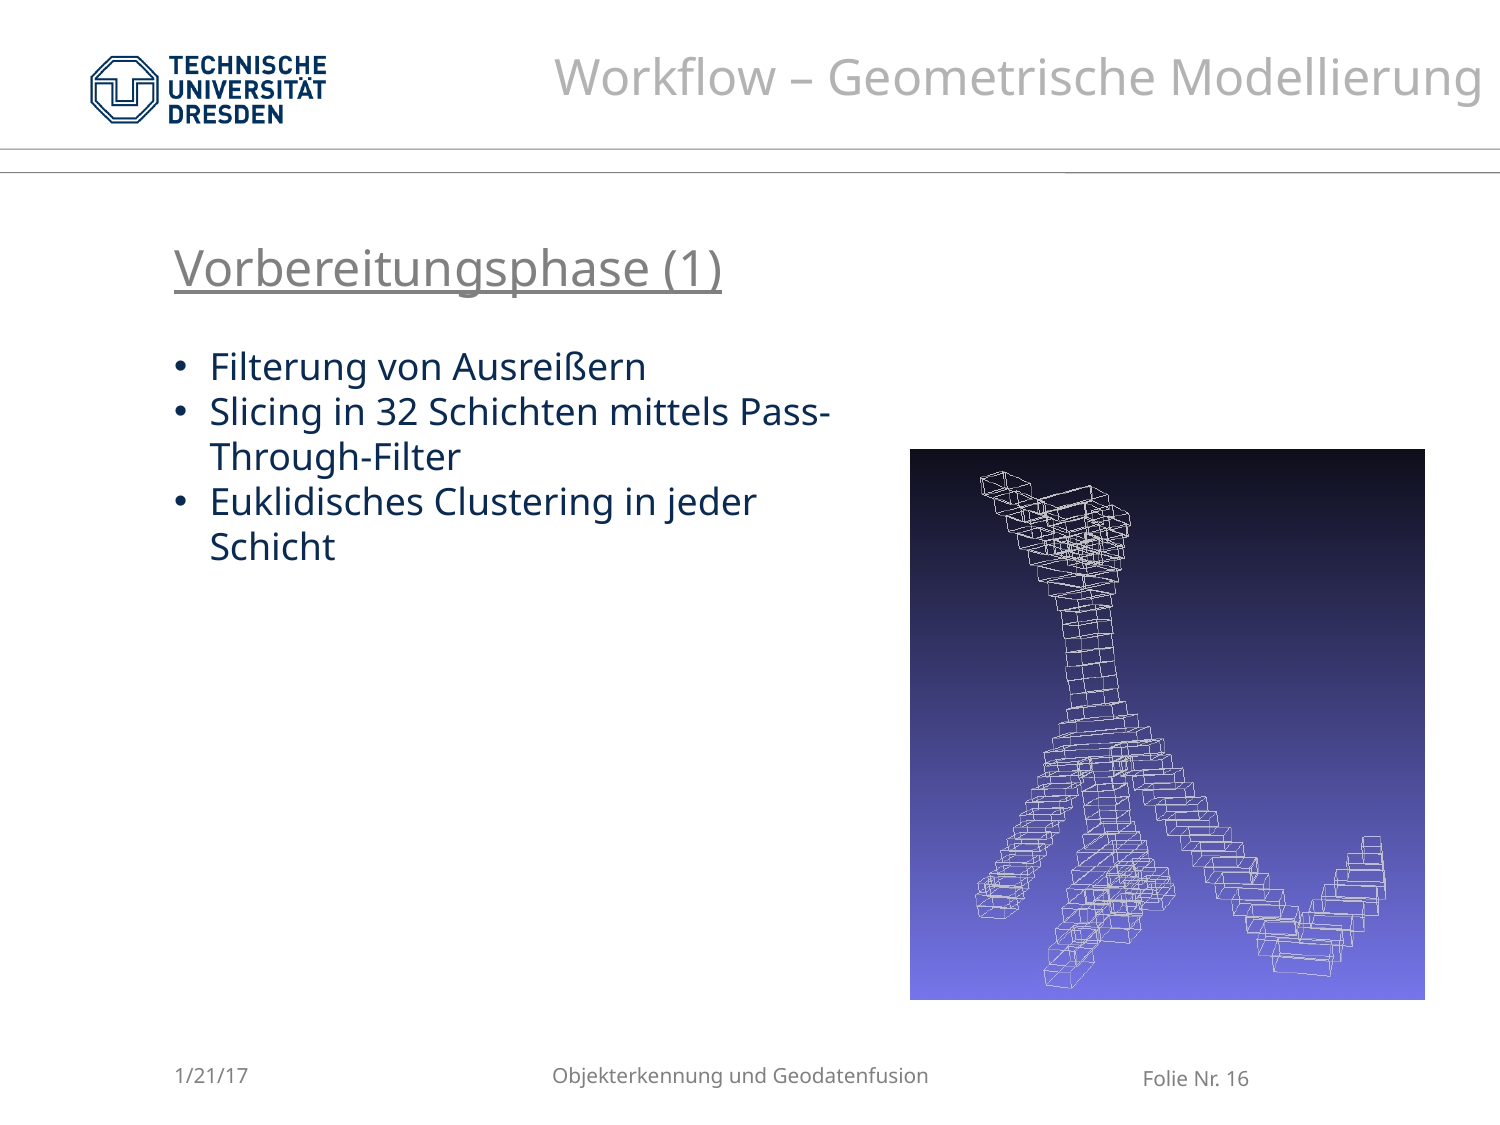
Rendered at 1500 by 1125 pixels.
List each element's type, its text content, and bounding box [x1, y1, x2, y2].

text_box Filterung von Ausreißern Slicing in 32 Schichten mittels Pass-Through-Filter Euklidisches Clustering in jeder Schicht [159, 290, 870, 976]
text_box 1/21/17 [159, 1045, 509, 1106]
text_box Vorbereitungsphase (1) [159, 172, 1500, 360]
picture [910, 449, 1425, 1000]
picture [90, 54, 326, 124]
text_box Workflow – Geometrische Modellierung [480, 37, 1500, 173]
